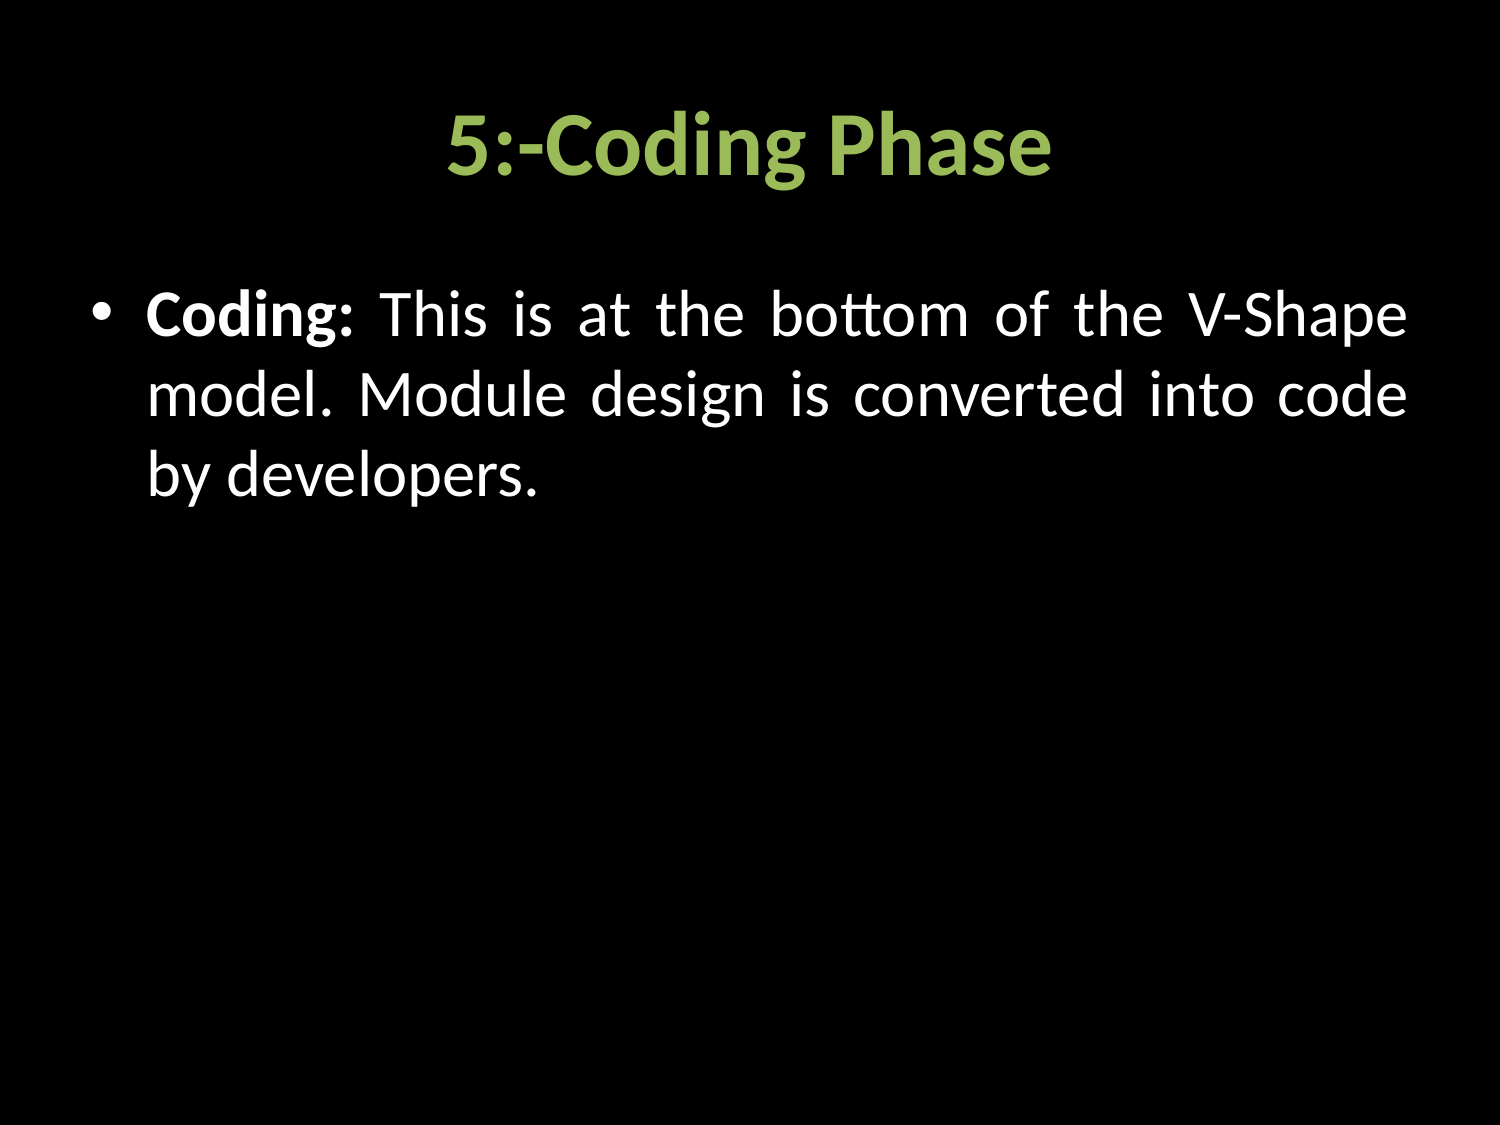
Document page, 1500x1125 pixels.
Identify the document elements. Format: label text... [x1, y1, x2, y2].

title 5:-Coding Phase [75, 45, 1425, 233]
list Coding: This is at the bottom of the V-Shape model. Module design is converted into code by developers. [75, 262, 1425, 1005]
